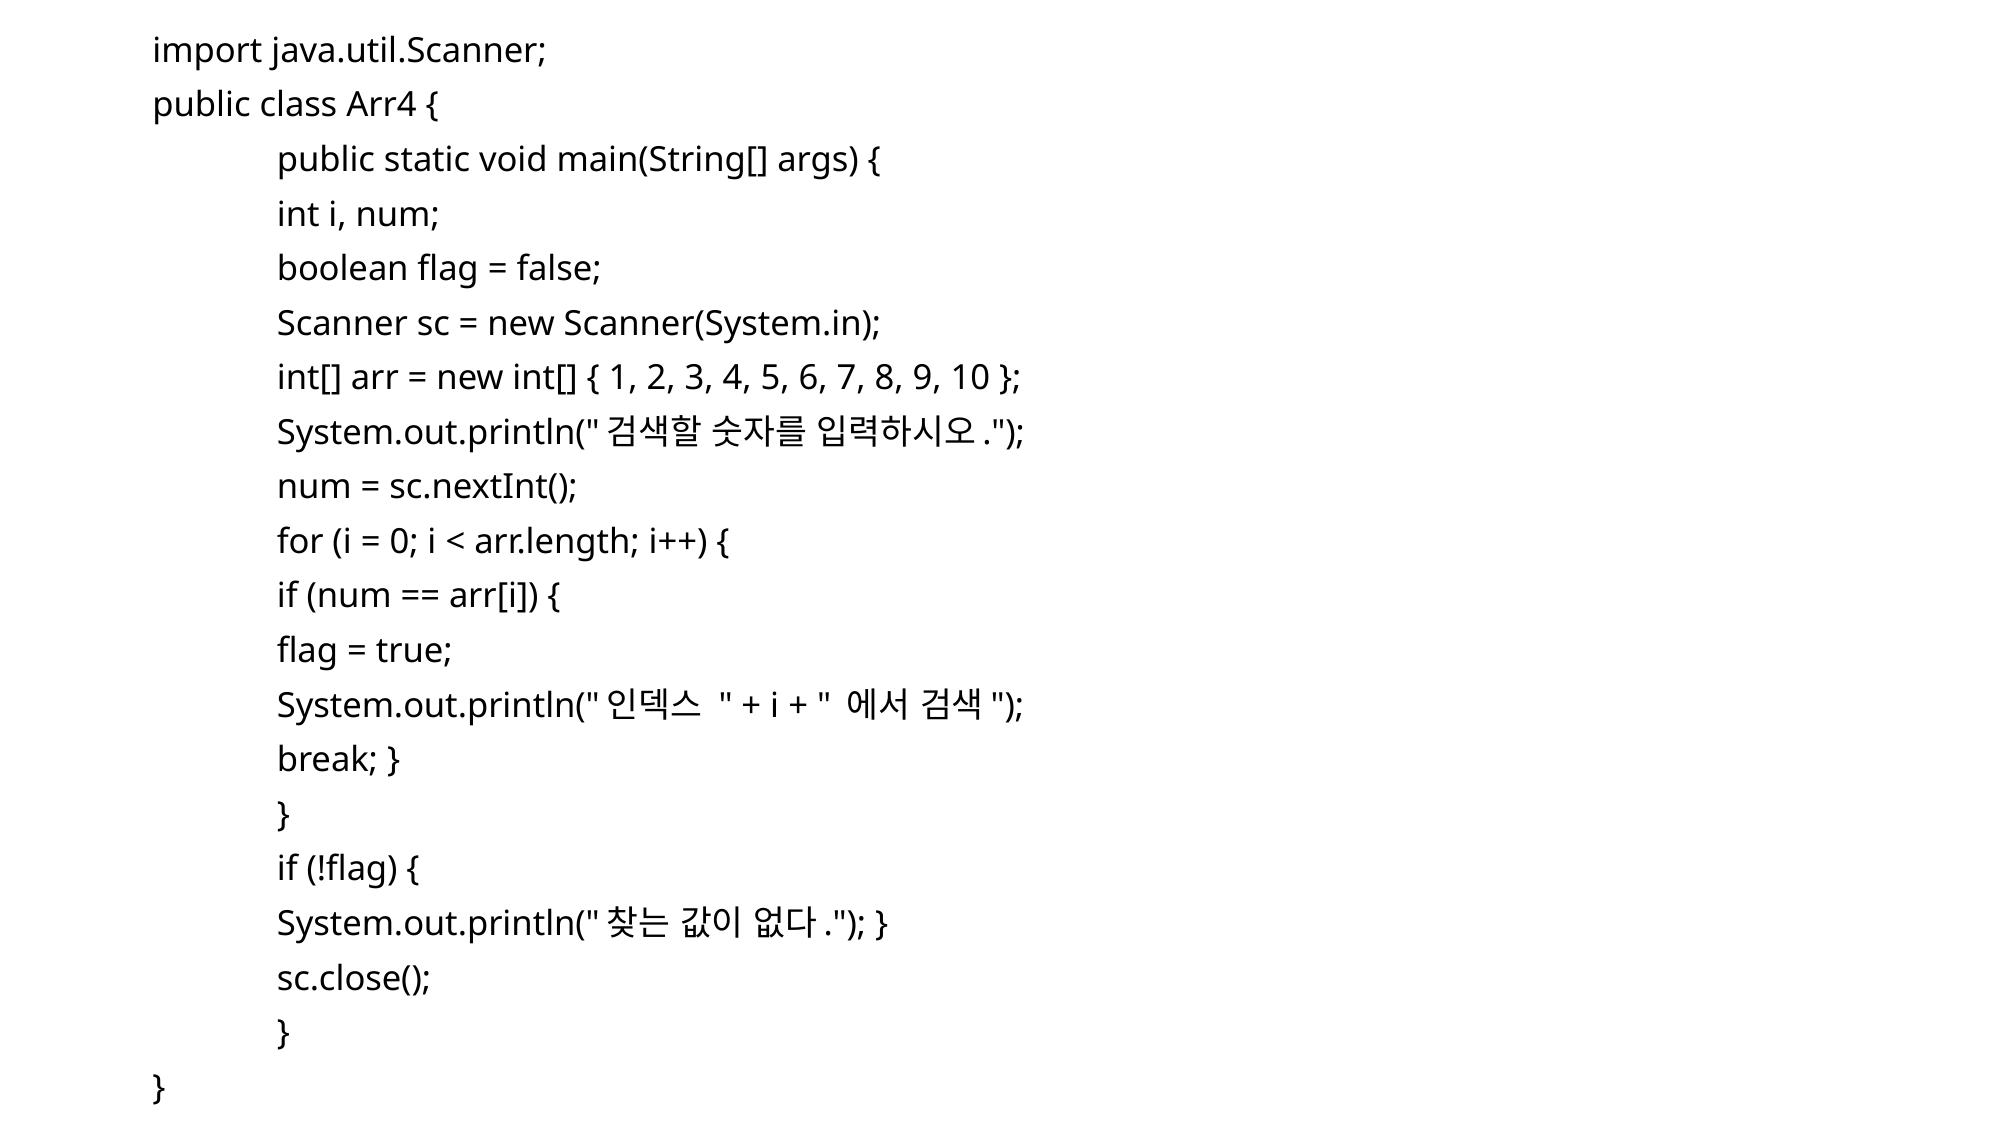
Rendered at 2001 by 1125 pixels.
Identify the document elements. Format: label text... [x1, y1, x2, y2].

list import java.util.Scanner; public class Arr4 { public static void main(String[] args) { int i, num; boolean flag = false; Scanner sc = new Scanner(System.in); int[] arr = new int[] { 1, 2, 3, 4, 5, 6, 7, 8, 9, 10 }; System.out.println("검색할 숫자를 입력하시오."); num = sc.nextInt(); for (i = 0; i < arr.length; i++) { if (num == arr[i]) { flag = true; System.out.println("인덱스 " + i + " 에서 검색"); break; } } if (!flag) { System.out.println("찾는 값이 없다."); } sc.close(); } } [137, 24, 1863, 1125]
